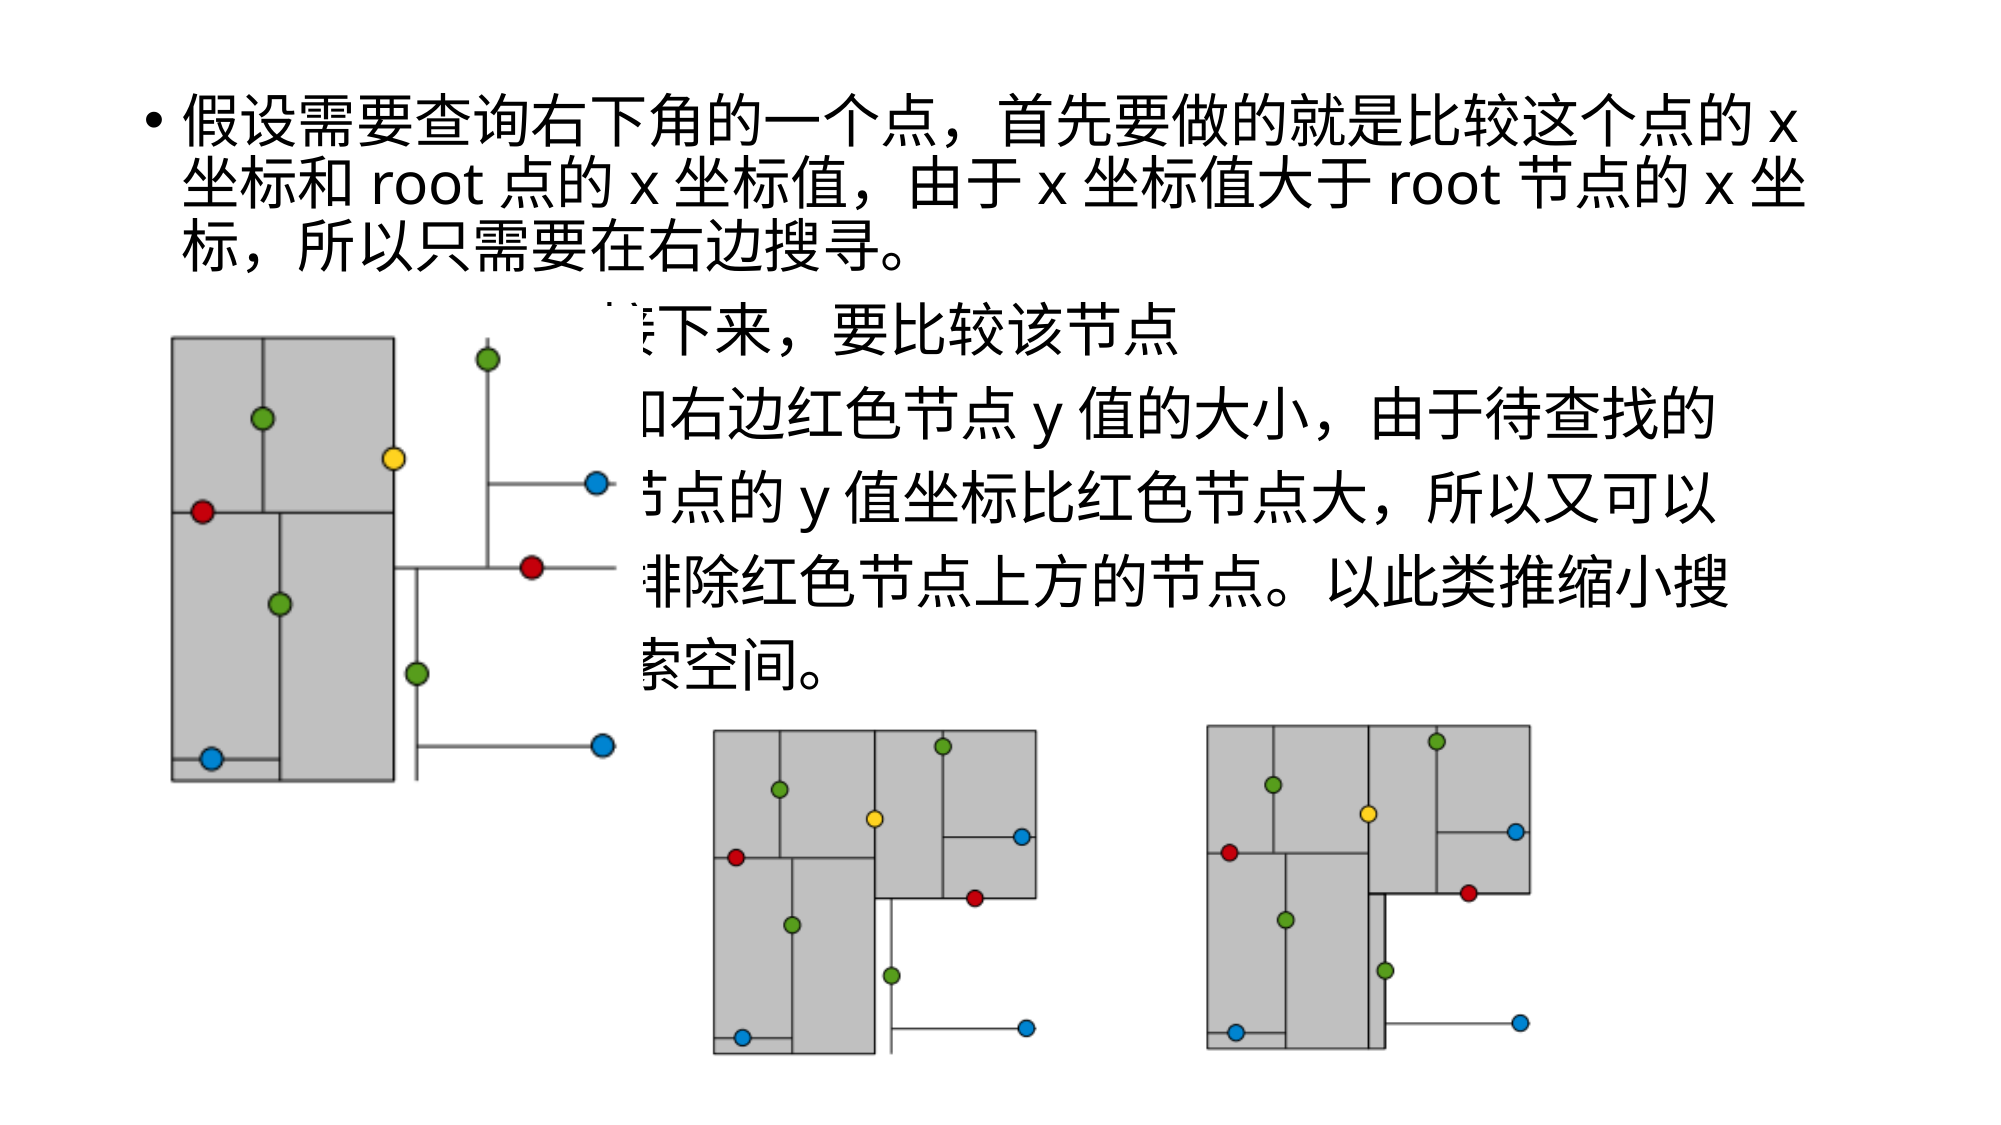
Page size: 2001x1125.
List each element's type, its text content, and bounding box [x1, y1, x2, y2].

list 假设需要查询右下角的一个点，首先要做的就是比较这个点的x坐标和root点的x坐标值，由于x坐标值大于root节点的x坐标，所以只需要在右边搜寻。 接下来，要比较该节点 和右边红色节点y值的大小，由于待查找的 节点的y值坐标比红色节点大，所以又可以 排除红色节点上方的节点。以此类推缩小搜 索空间。 [128, 84, 1863, 1014]
picture [137, 305, 643, 792]
picture [692, 719, 1108, 1064]
picture [1177, 703, 1623, 1079]
